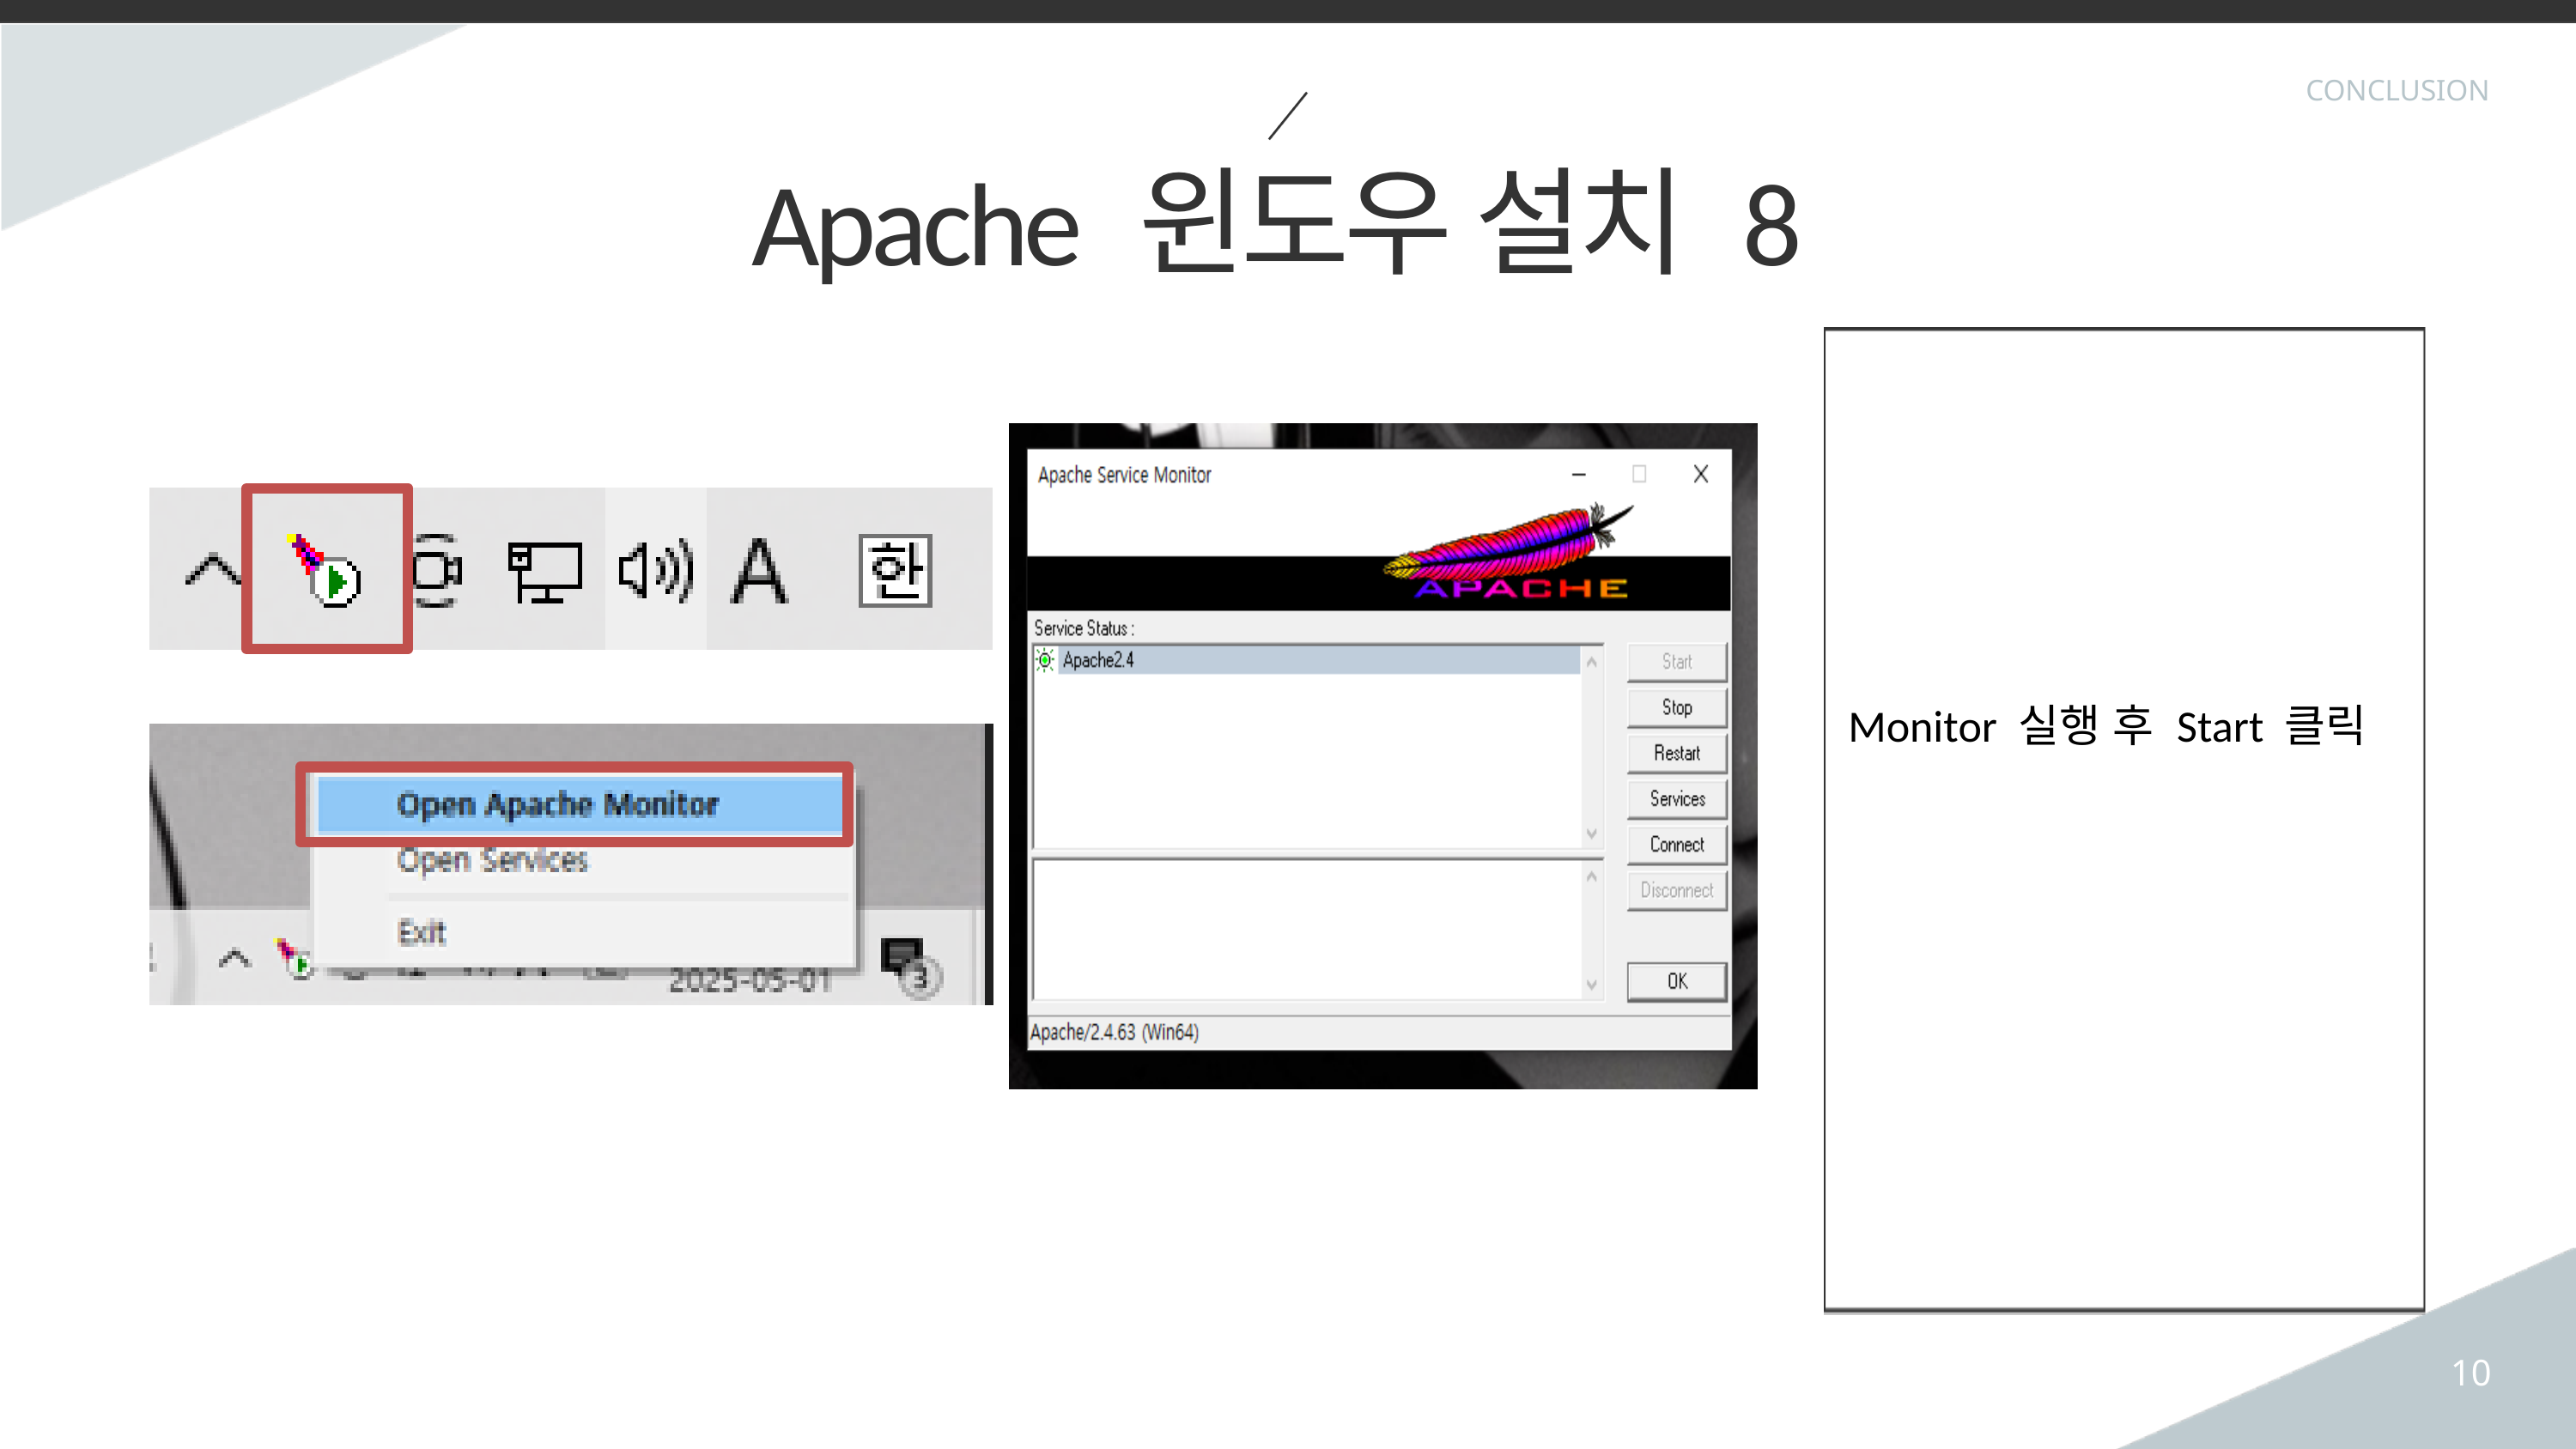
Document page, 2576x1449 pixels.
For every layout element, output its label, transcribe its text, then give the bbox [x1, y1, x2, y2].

picture [149, 488, 993, 650]
picture [149, 724, 993, 1006]
picture [1824, 326, 2576, 1449]
picture [1257, 93, 1319, 140]
text_box Apache 윈도우 설치 8 [667, 141, 1909, 306]
picture [0, 0, 2576, 231]
picture [1008, 423, 1759, 1089]
text_box CONCLUSION [2230, 70, 2490, 112]
